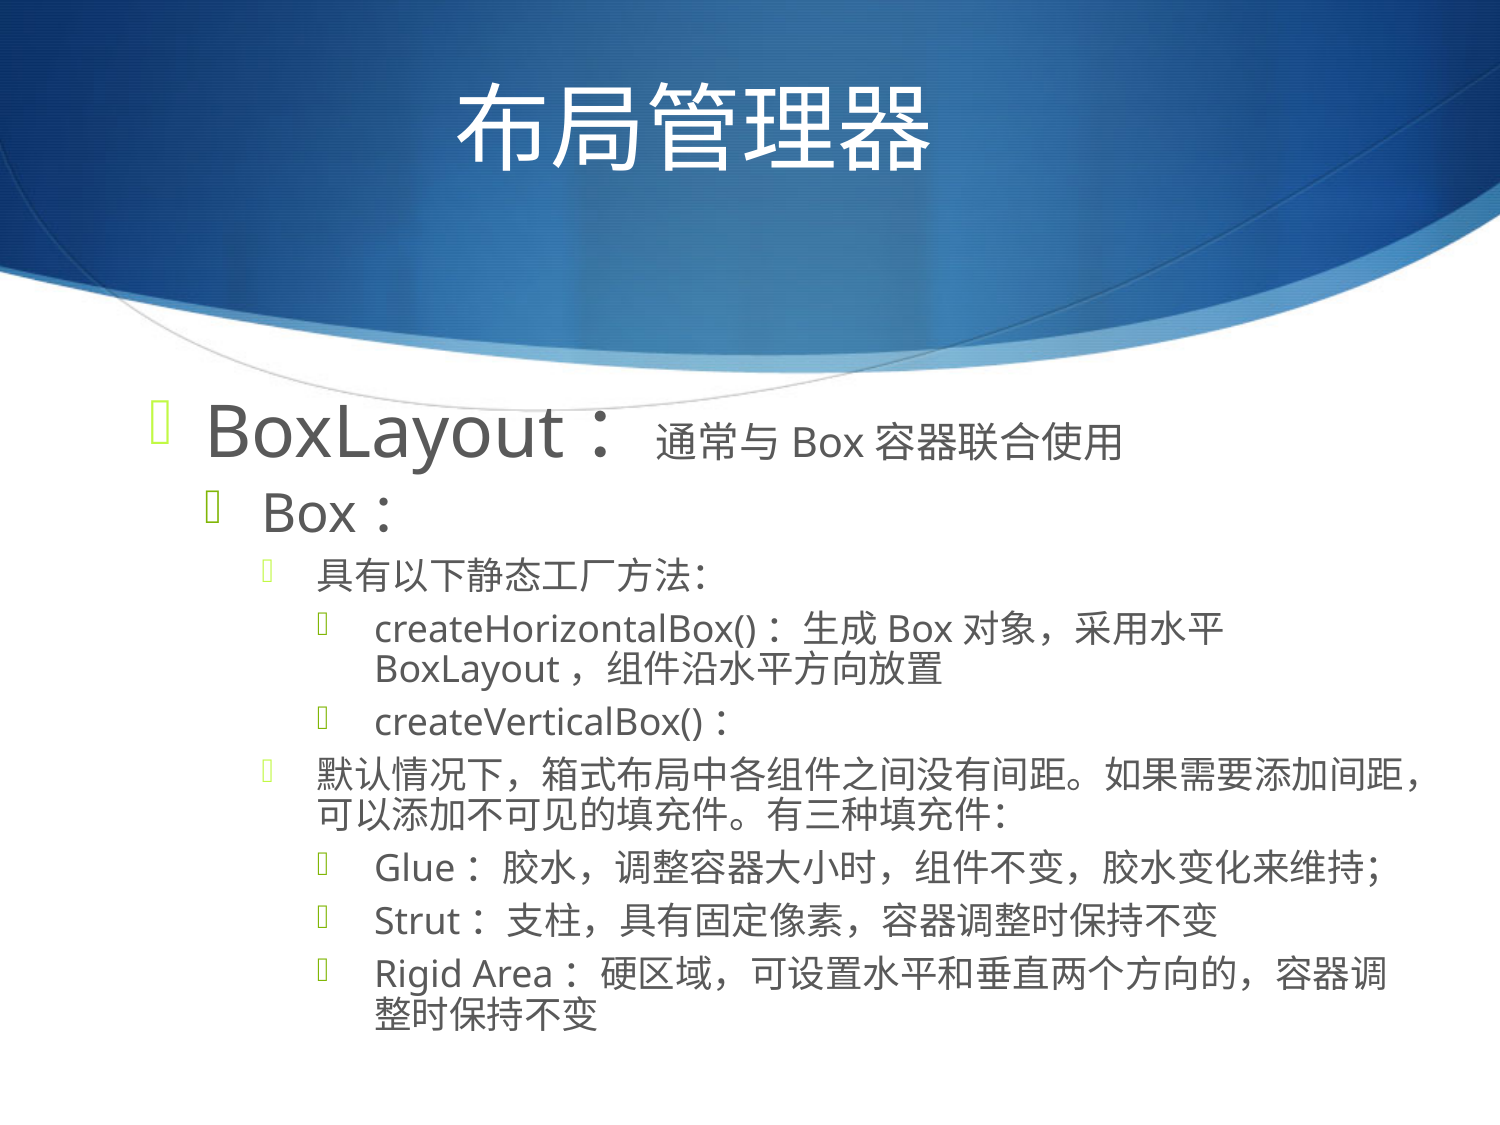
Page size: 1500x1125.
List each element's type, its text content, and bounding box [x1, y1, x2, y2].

list BoxLayout：通常与Box容器联合使用 Box： 具有以下静态工厂方法： createHorizontalBox()：生成Box对象，采用水平BoxLayout，组件沿水平方向放置 createVerticalBox()： 默认情况下，箱式布局中各组件之间没有间距。如果需要添加间距，可以添加不可见的填充件。有三种填充件： Glue：胶水，调整容器大小时，组件不变，胶水变化来维持； Strut：支柱，具有固定像素，容器调整时保持不变 Rigid Area：硬区域，可设置水平和垂直两个方向的，容器调整时保持不变 [76, 386, 1427, 1059]
picture [0, 0, 1500, 1125]
title 布局管理器 [75, 19, 1313, 232]
